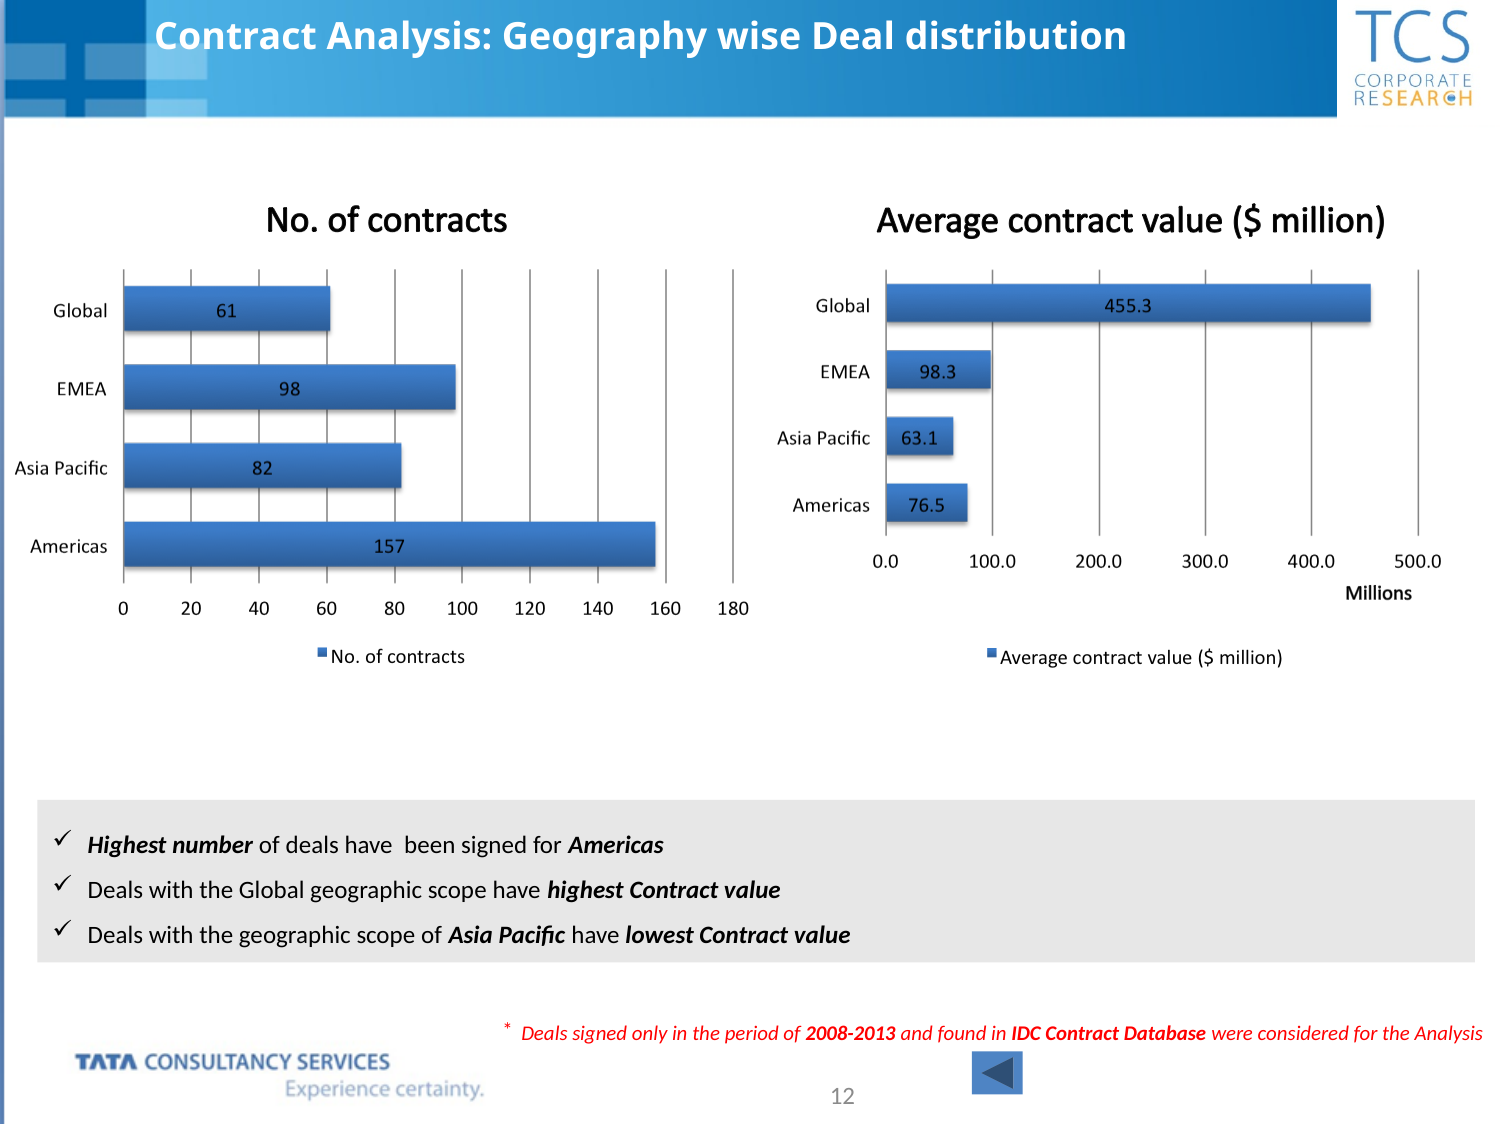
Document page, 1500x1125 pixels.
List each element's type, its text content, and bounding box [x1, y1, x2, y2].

slide_number 12 [812, 1065, 873, 1125]
text_box Contract Analysis: Geography wise Deal distribution [139, 4, 1364, 98]
text_box [971, 1053, 1023, 1095]
text_box Highest number of deals have been signed for Americas Deals with the Global geographic scope have highest Contract value Deals with the geographic scope of Asia Pacific have lowest Contract value [35, 798, 1477, 965]
picture [0, 0, 1500, 1124]
text_box Deals signed only in the period of 2008-2013 and found in IDC Contract Database were considered for the Analysis [487, 1012, 1500, 1053]
